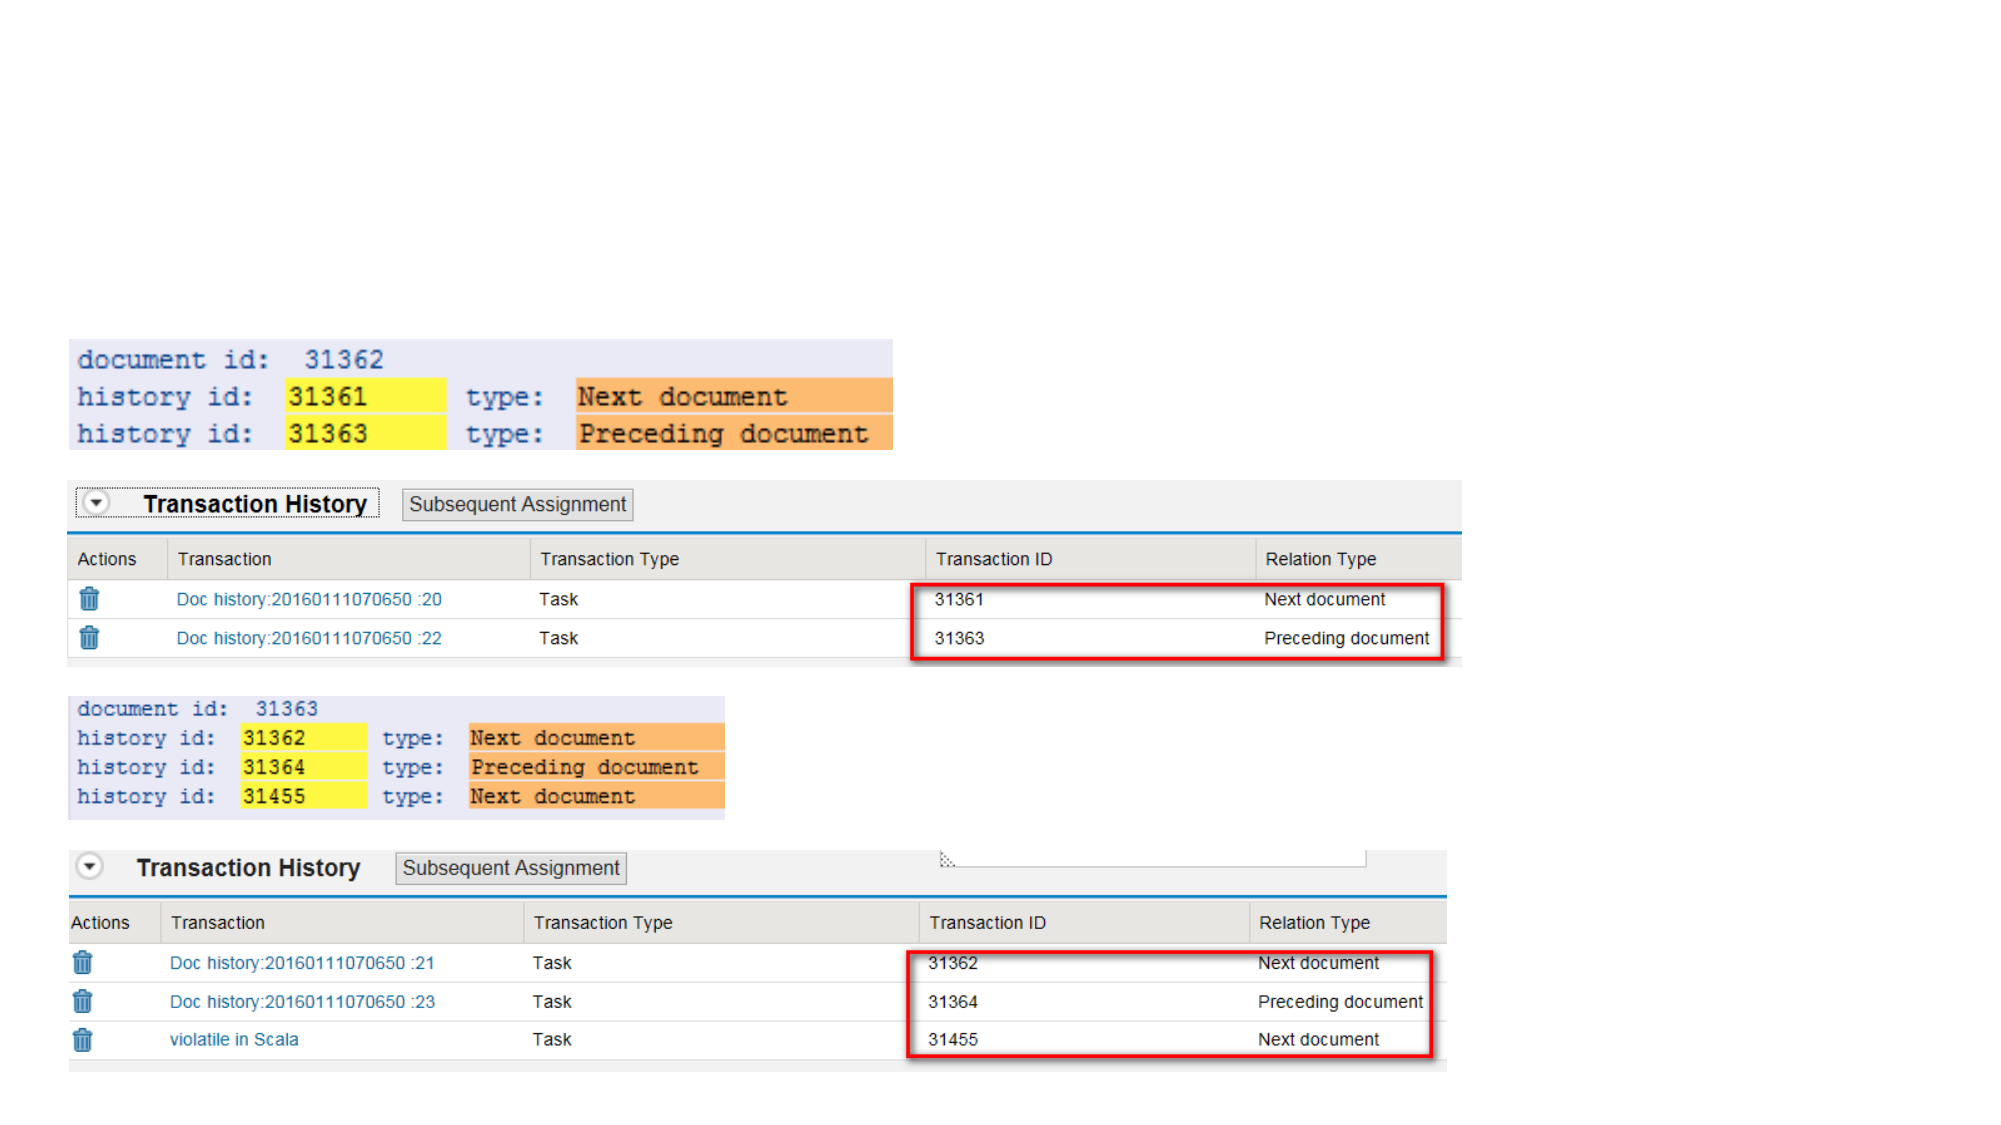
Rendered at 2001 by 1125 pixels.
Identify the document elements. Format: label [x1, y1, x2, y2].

picture [69, 339, 893, 450]
picture [69, 850, 1447, 1072]
picture [67, 480, 1462, 667]
picture [67, 696, 725, 820]
